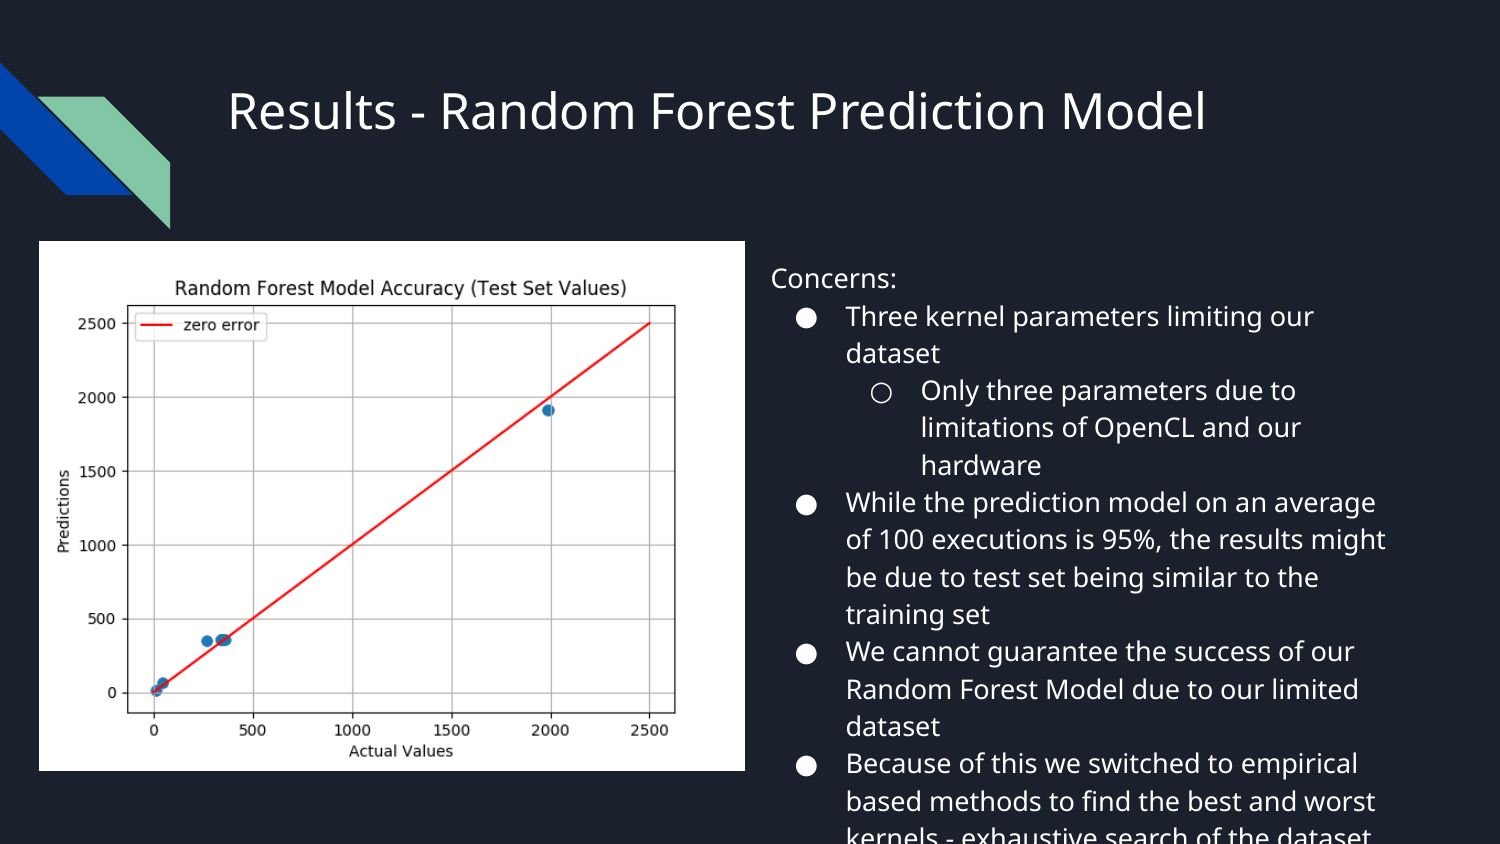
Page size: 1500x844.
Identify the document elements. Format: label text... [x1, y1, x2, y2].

list Concerns: Three kernel parameters limiting our dataset Only three parameters due to limitations of OpenCL and our hardware While the prediction model on an average of 100 executions is 95%, the results might be due to test set being similar to the training set We cannot guarantee the success of our Random Forest Model due to our limited dataset Because of this we switched to empirical based methods to find the best and worst kernels - exhaustive search of the dataset [755, 241, 1409, 810]
picture [39, 241, 746, 772]
title Results - Random Forest Prediction Model [212, 64, 1368, 180]
